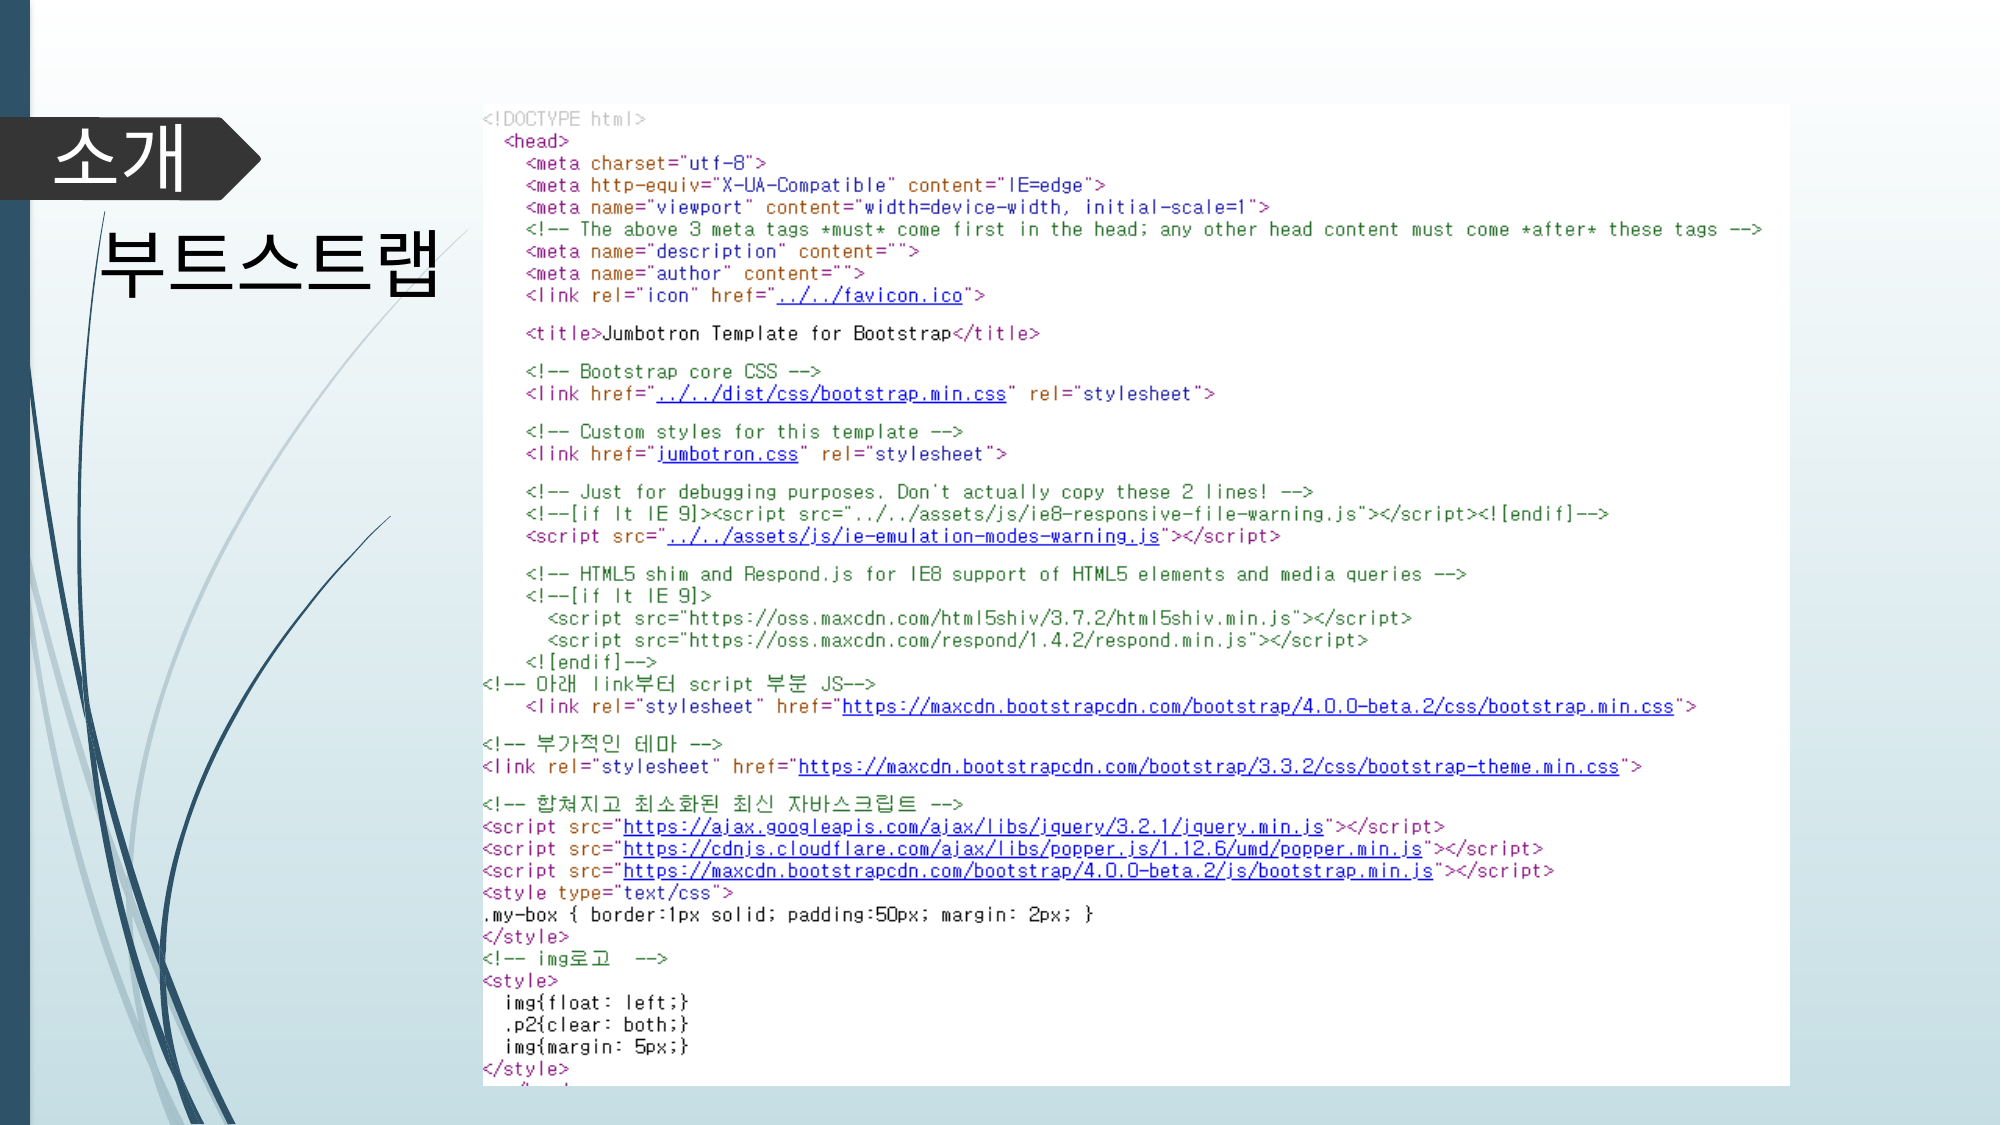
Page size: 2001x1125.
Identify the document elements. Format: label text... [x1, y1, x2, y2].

picture [482, 104, 1790, 1086]
text_box 소개 [29, 104, 212, 210]
text_box 부트스트랩 [84, 210, 479, 316]
